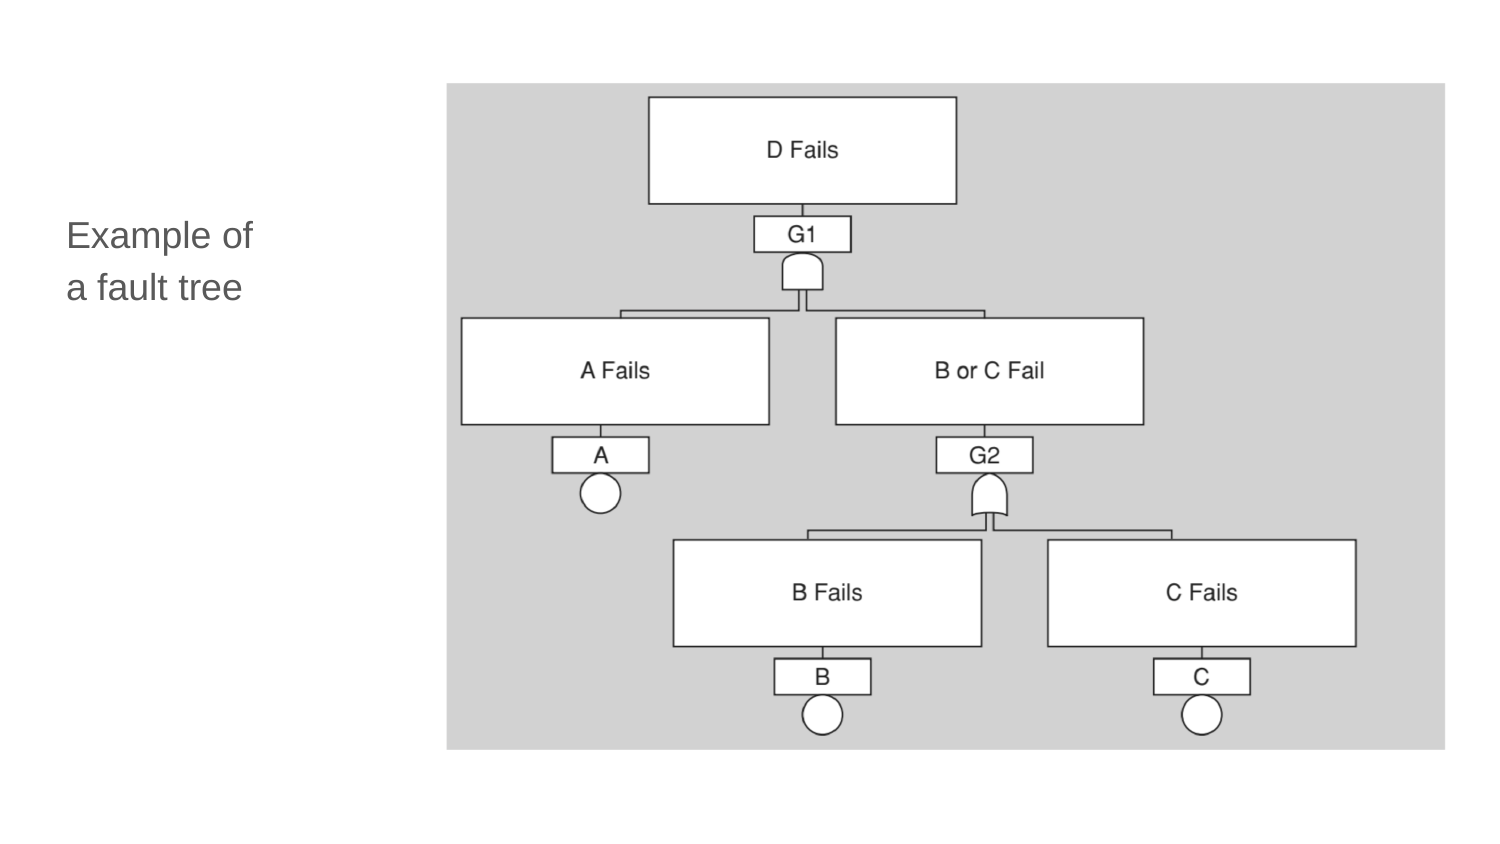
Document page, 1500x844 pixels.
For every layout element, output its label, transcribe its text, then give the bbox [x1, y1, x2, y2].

list Example of a fault tree [51, 189, 429, 750]
picture [441, 77, 1450, 750]
